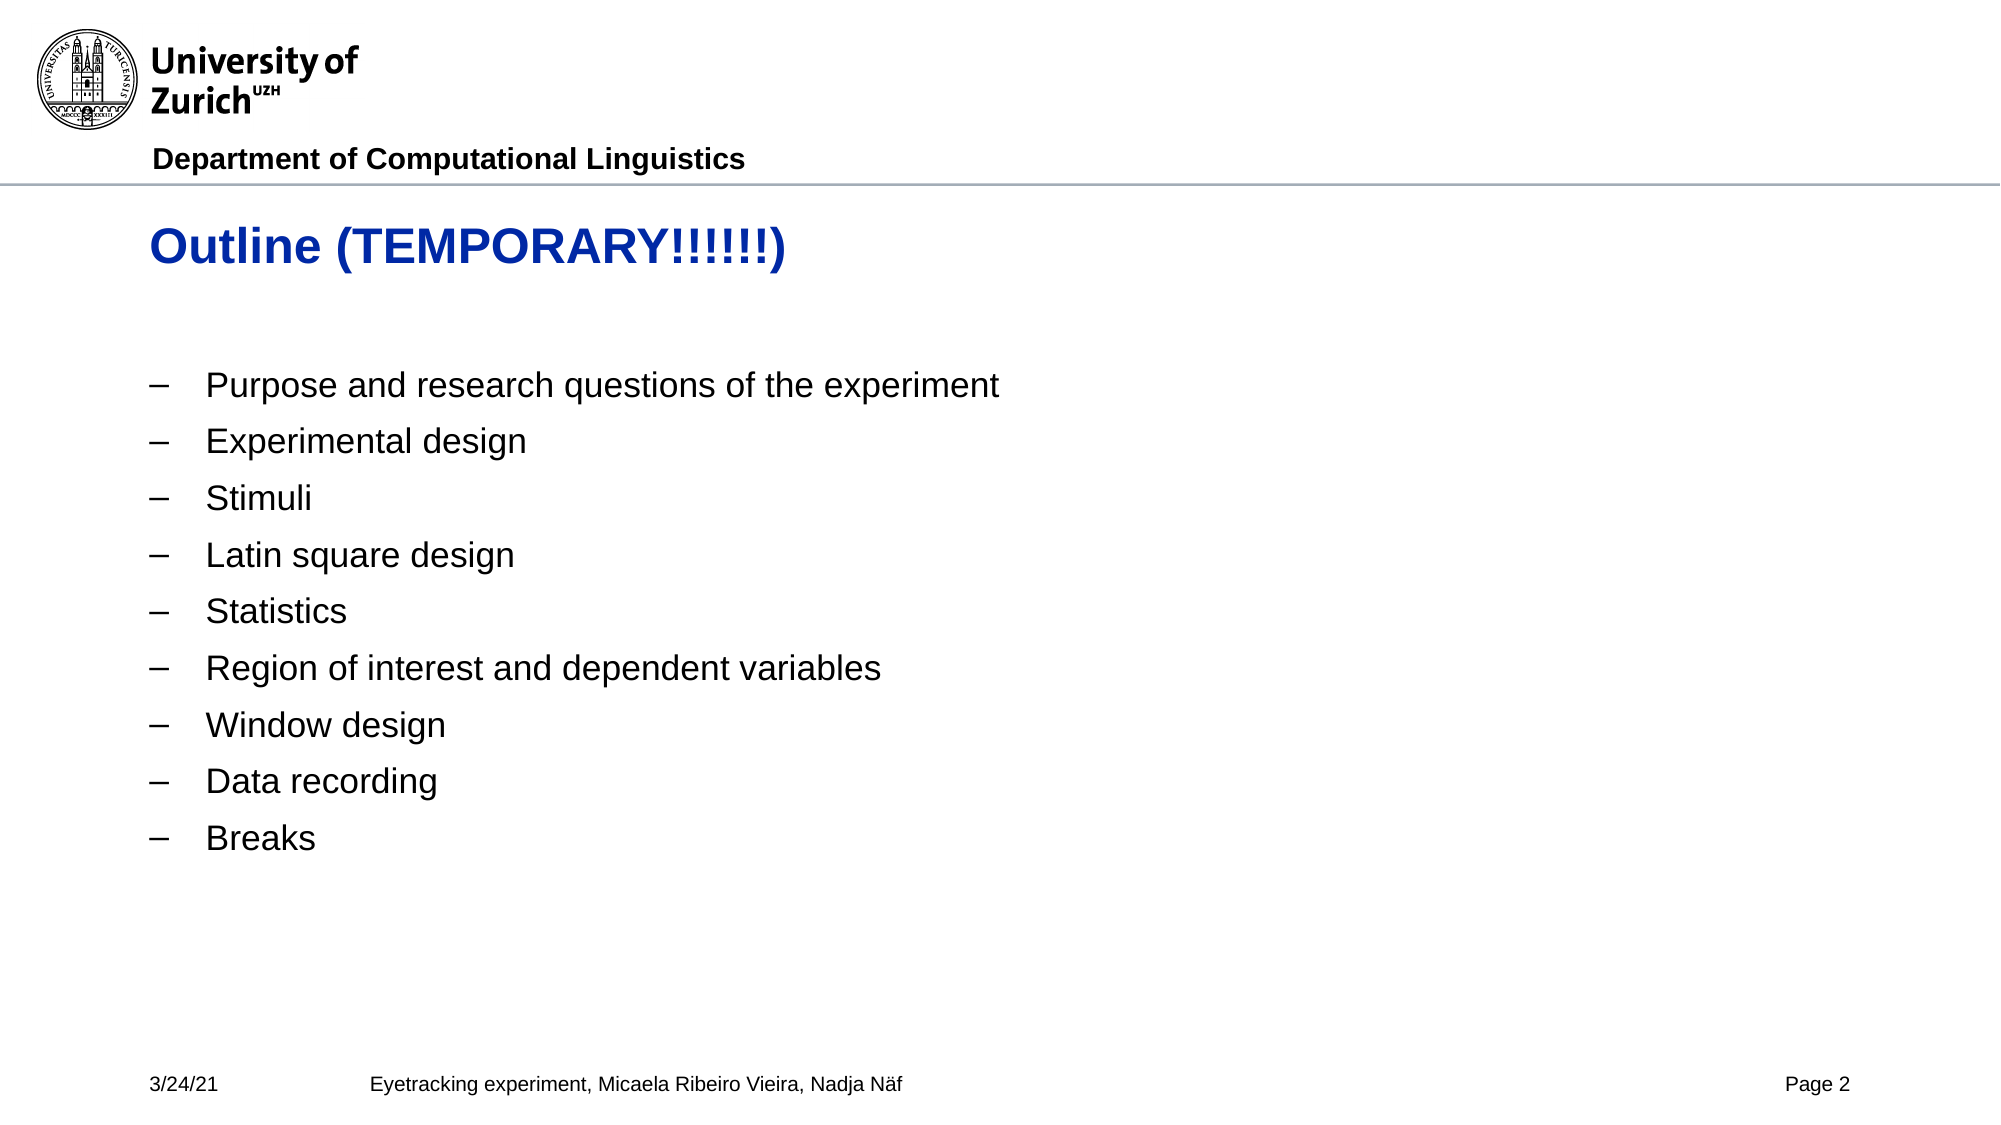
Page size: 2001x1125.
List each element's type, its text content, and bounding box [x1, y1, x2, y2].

picture [31, 23, 365, 136]
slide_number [149, 1070, 354, 1106]
text_box Department of Computational Linguistics [129, 131, 770, 183]
footer Eyetracking experiment, Micaela Ribeiro Vieira, Nadja Näf [369, 1070, 1520, 1106]
title Outline (TEMPORARY!!!!!!) [149, 208, 1851, 338]
slide_number Page 2 [1714, 1070, 1851, 1106]
list Purpose and research questions of the experiment Experimental design Stimuli Latin square design Statistics Region of interest and dependent variables Window design Data recording Breaks [149, 361, 1851, 1000]
